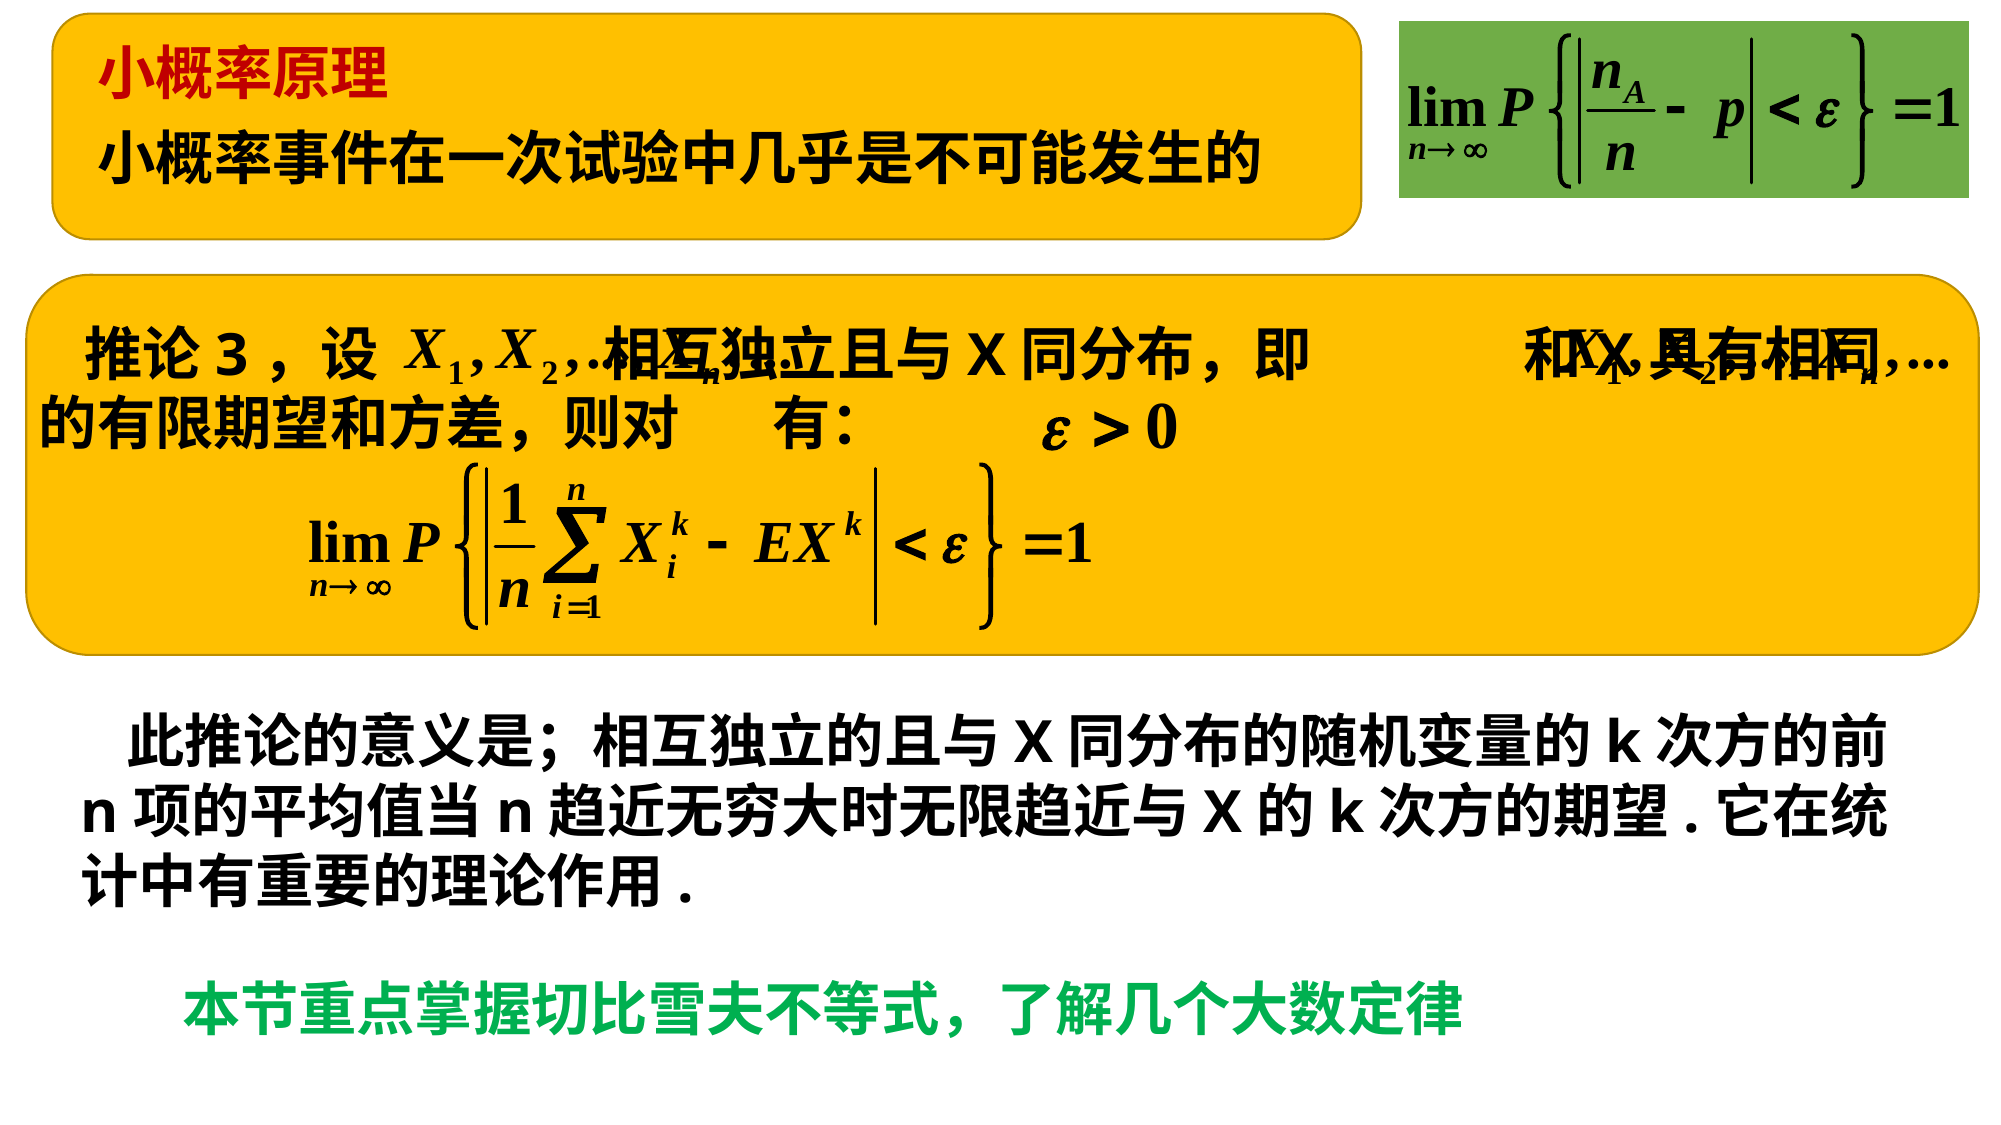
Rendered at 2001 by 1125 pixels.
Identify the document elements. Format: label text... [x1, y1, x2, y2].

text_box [299, 452, 1105, 642]
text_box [1549, 309, 1958, 398]
text_box 此推论的意义是；相互独立的且与X同分布的随机变量的k次方的前n项的平均值当n趋近无穷大时无限趋近与X的k次方的期望.它在统计中有重要的理论作用. [66, 696, 1934, 922]
text_box 小概率原理 [83, 28, 517, 113]
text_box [391, 309, 800, 398]
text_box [1030, 387, 1189, 466]
text_box [51, 12, 1363, 241]
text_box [1399, 20, 1970, 198]
text_box 本节重点掌握切比雪夫不等式，了解几个大数定律 [167, 964, 1514, 1050]
text_box 小概率事件在一次试验中几乎是不可能发生的 [83, 113, 1324, 199]
text_box 推论3，设 相互独立且与X同分布，即 和X具有相同的有限期望和方差，则对 有： [24, 309, 1939, 464]
text_box [25, 273, 1980, 656]
